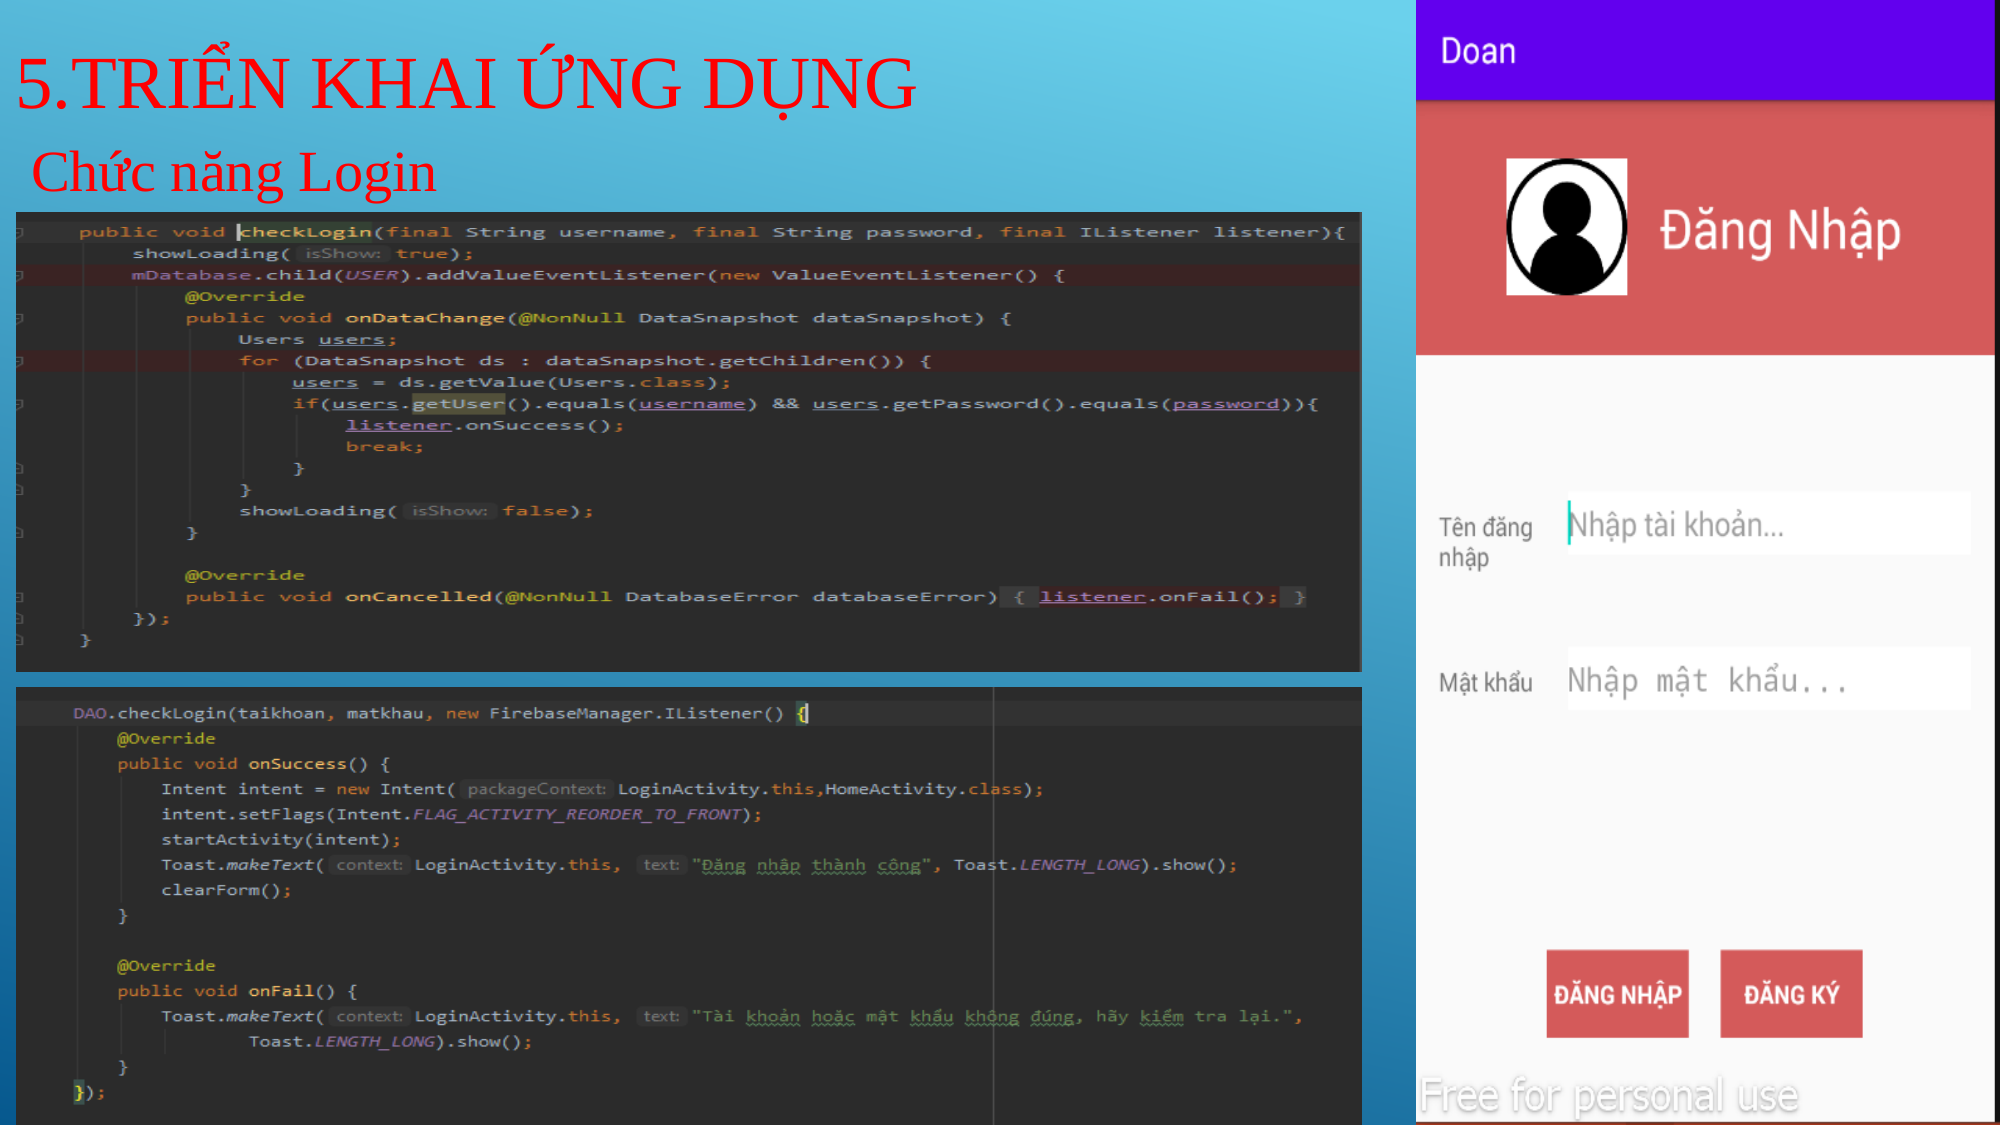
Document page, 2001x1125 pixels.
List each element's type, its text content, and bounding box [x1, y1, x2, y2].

picture [16, 212, 1362, 673]
title 5.Triển Khai Ứng Dụng [0, 0, 1400, 248]
text_box Chức năng Login [16, 126, 863, 211]
picture [1415, 0, 2000, 1125]
picture [16, 687, 1362, 1125]
